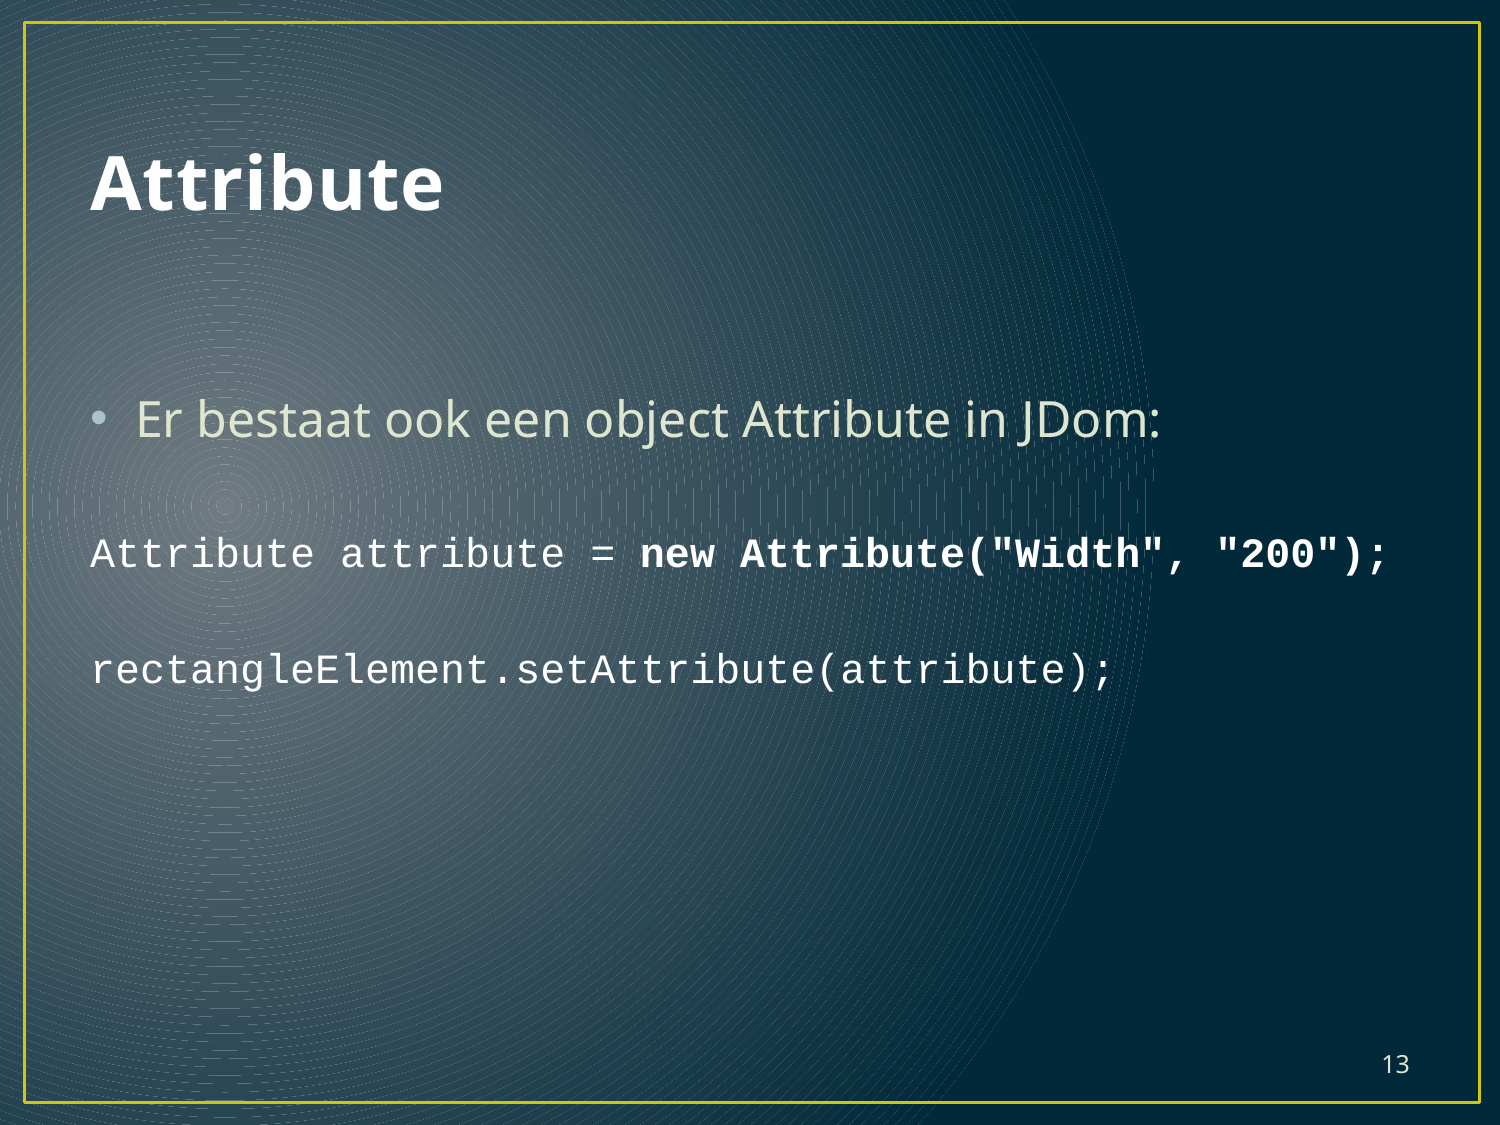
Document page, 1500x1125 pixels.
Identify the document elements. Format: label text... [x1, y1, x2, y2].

title Attribute [75, 45, 1425, 233]
slide_number 13 [1074, 1035, 1425, 1096]
list Er bestaat ook een object Attribute in JDom: Attribute attribute = new Attribute("Width", "200"); rectangleElement.setAttribute(attribute); [75, 309, 1425, 823]
